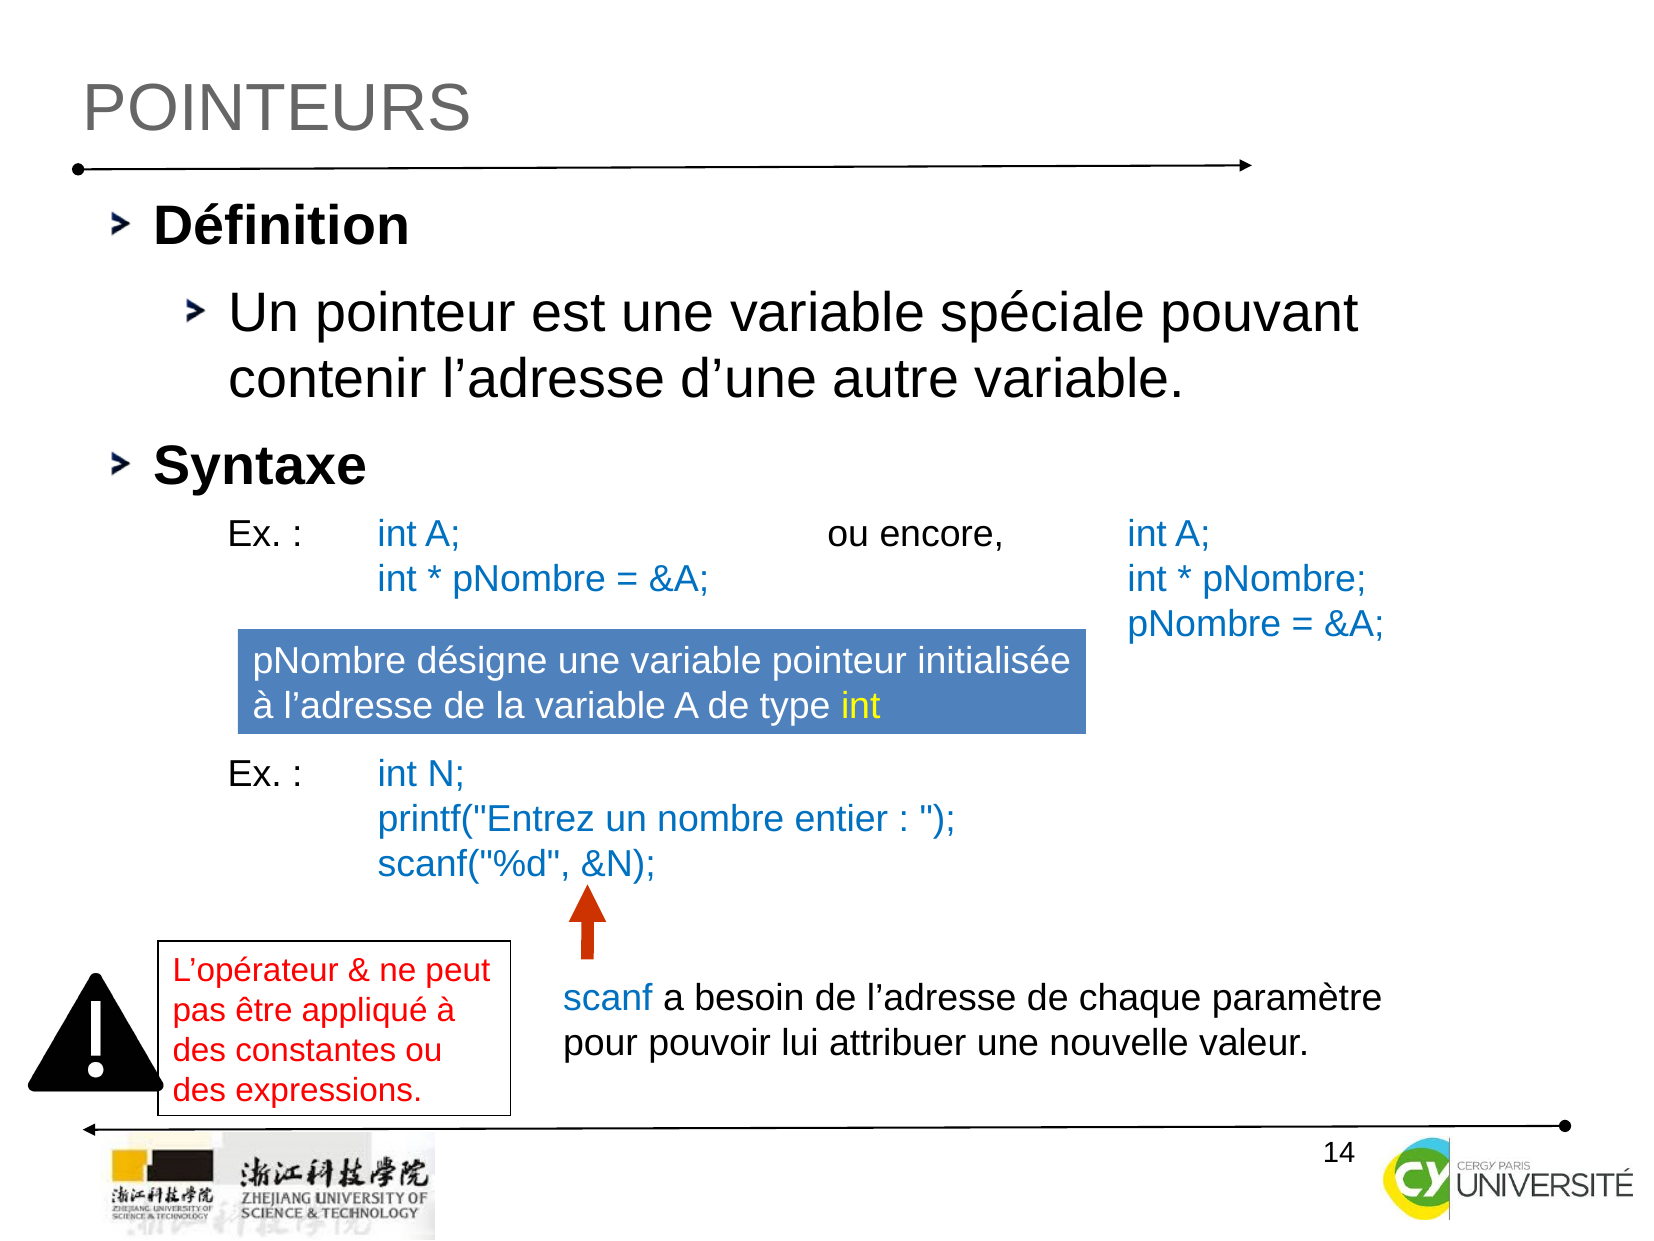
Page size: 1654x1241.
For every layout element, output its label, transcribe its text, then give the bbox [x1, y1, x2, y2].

text_box L’opérateur & ne peut pas être appliqué à des constantes ou des expressions. [157, 941, 511, 1116]
text_box pNombre désigne une variable pointeur initialisée à l’adresse de la variable A de type int [237, 629, 1086, 734]
text_box [581, 884, 594, 960]
text_box Pointeurs [82, 49, 1571, 158]
picture [20, 956, 171, 1108]
text_box Ex. : int N; printf("Entrez un nombre entier : "); scanf("%d", &N); [212, 741, 971, 892]
picture [100, 1132, 435, 1240]
text_box Définition Un pointeur est une variable spéciale pouvant contenir l’adresse d’une autre variable. Syntaxe [82, 188, 1571, 1119]
picture [175, 289, 215, 329]
picture [1380, 1136, 1633, 1220]
picture [100, 202, 140, 242]
text_box Ex. : int A; ou encore, int A; int * pNombre = &A; int * pNombre; pNombre = &A; [212, 502, 1400, 652]
picture [100, 442, 140, 482]
text_box scanf a besoin de l’adresse de chaque paramètre pour pouvoir lui attribuer une nouvelle valeur. [548, 965, 1398, 1071]
